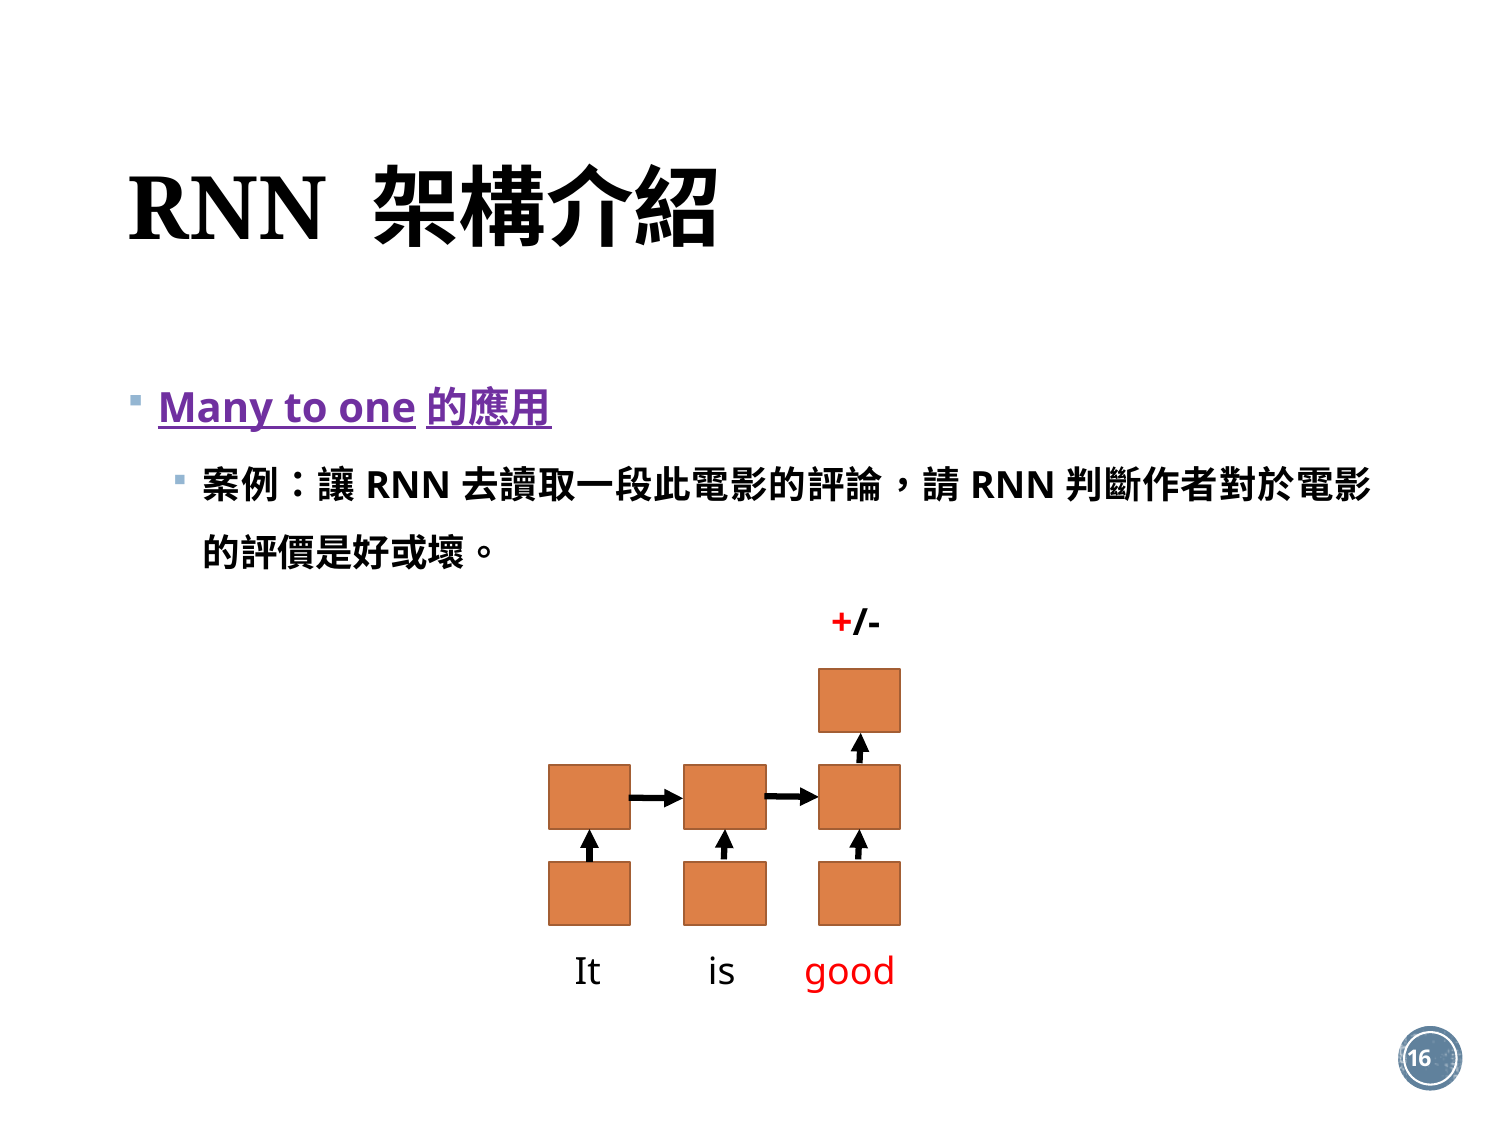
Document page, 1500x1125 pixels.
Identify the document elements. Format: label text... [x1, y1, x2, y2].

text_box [551, 592, 917, 999]
title RNN 架構介紹 [112, 79, 1388, 344]
list Many to one的應用 案例：讓RNN去讀取一段此電影的評論，請RNN判斷作者對於電影的評價是好或壞。 [112, 348, 1388, 1013]
slide_number 15 [1391, 1028, 1471, 1089]
